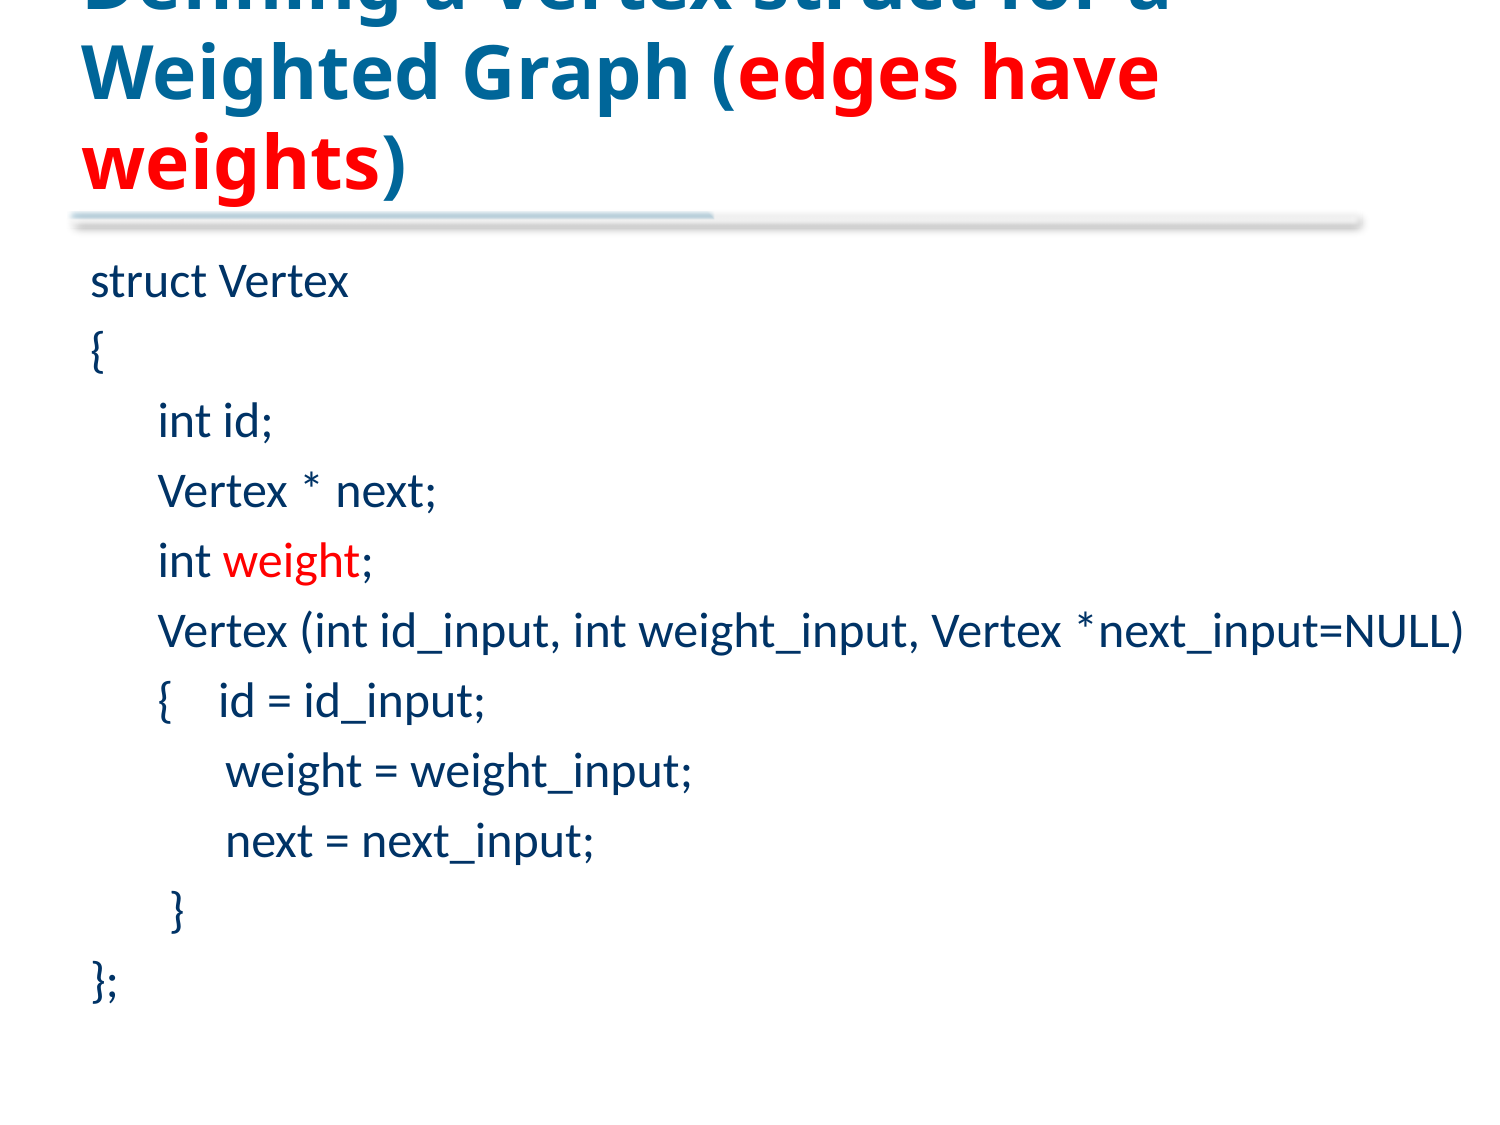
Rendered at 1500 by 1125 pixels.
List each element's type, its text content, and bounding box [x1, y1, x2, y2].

list struct Vertex { int id; Vertex * next; int weight; Vertex (int id_input, int weight_input, Vertex *next_input=NULL) { id = id_input; weight = weight_input; next = next_input; } }; [74, 239, 1483, 1036]
title Defining a Vertex struct for a Weighted Graph (edges have weights) [66, 24, 1342, 213]
